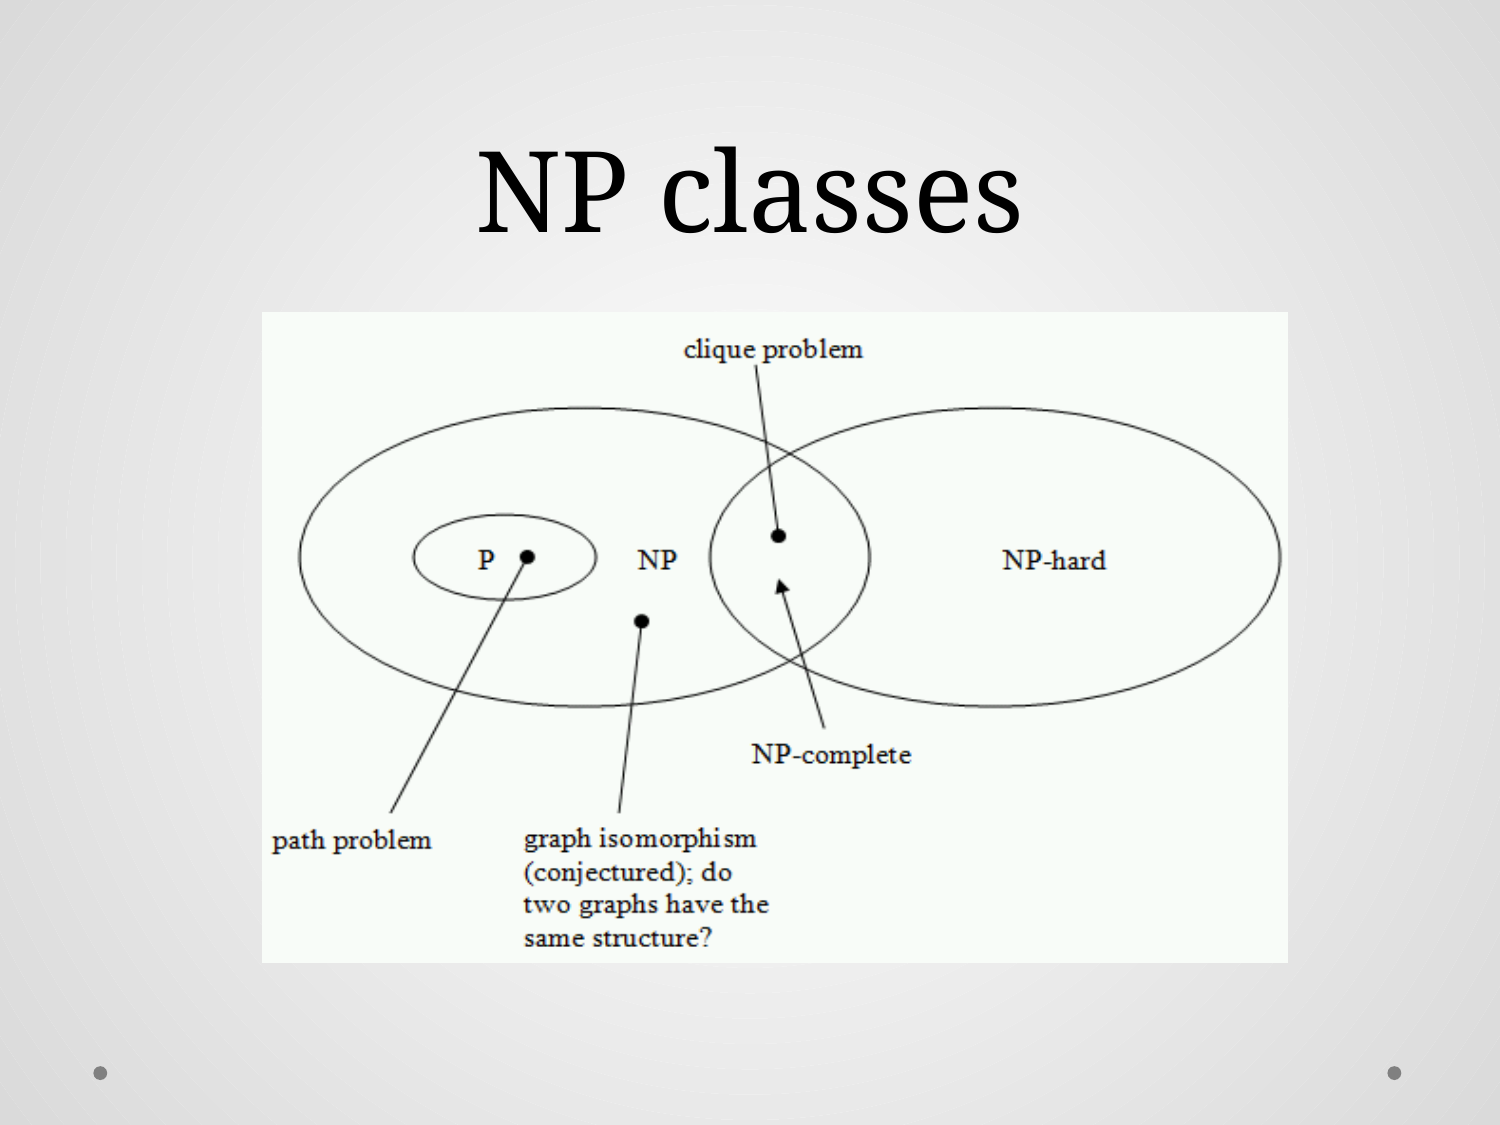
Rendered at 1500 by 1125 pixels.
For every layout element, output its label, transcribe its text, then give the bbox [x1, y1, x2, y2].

title NP classes [75, 0, 1425, 263]
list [262, 312, 1288, 963]
